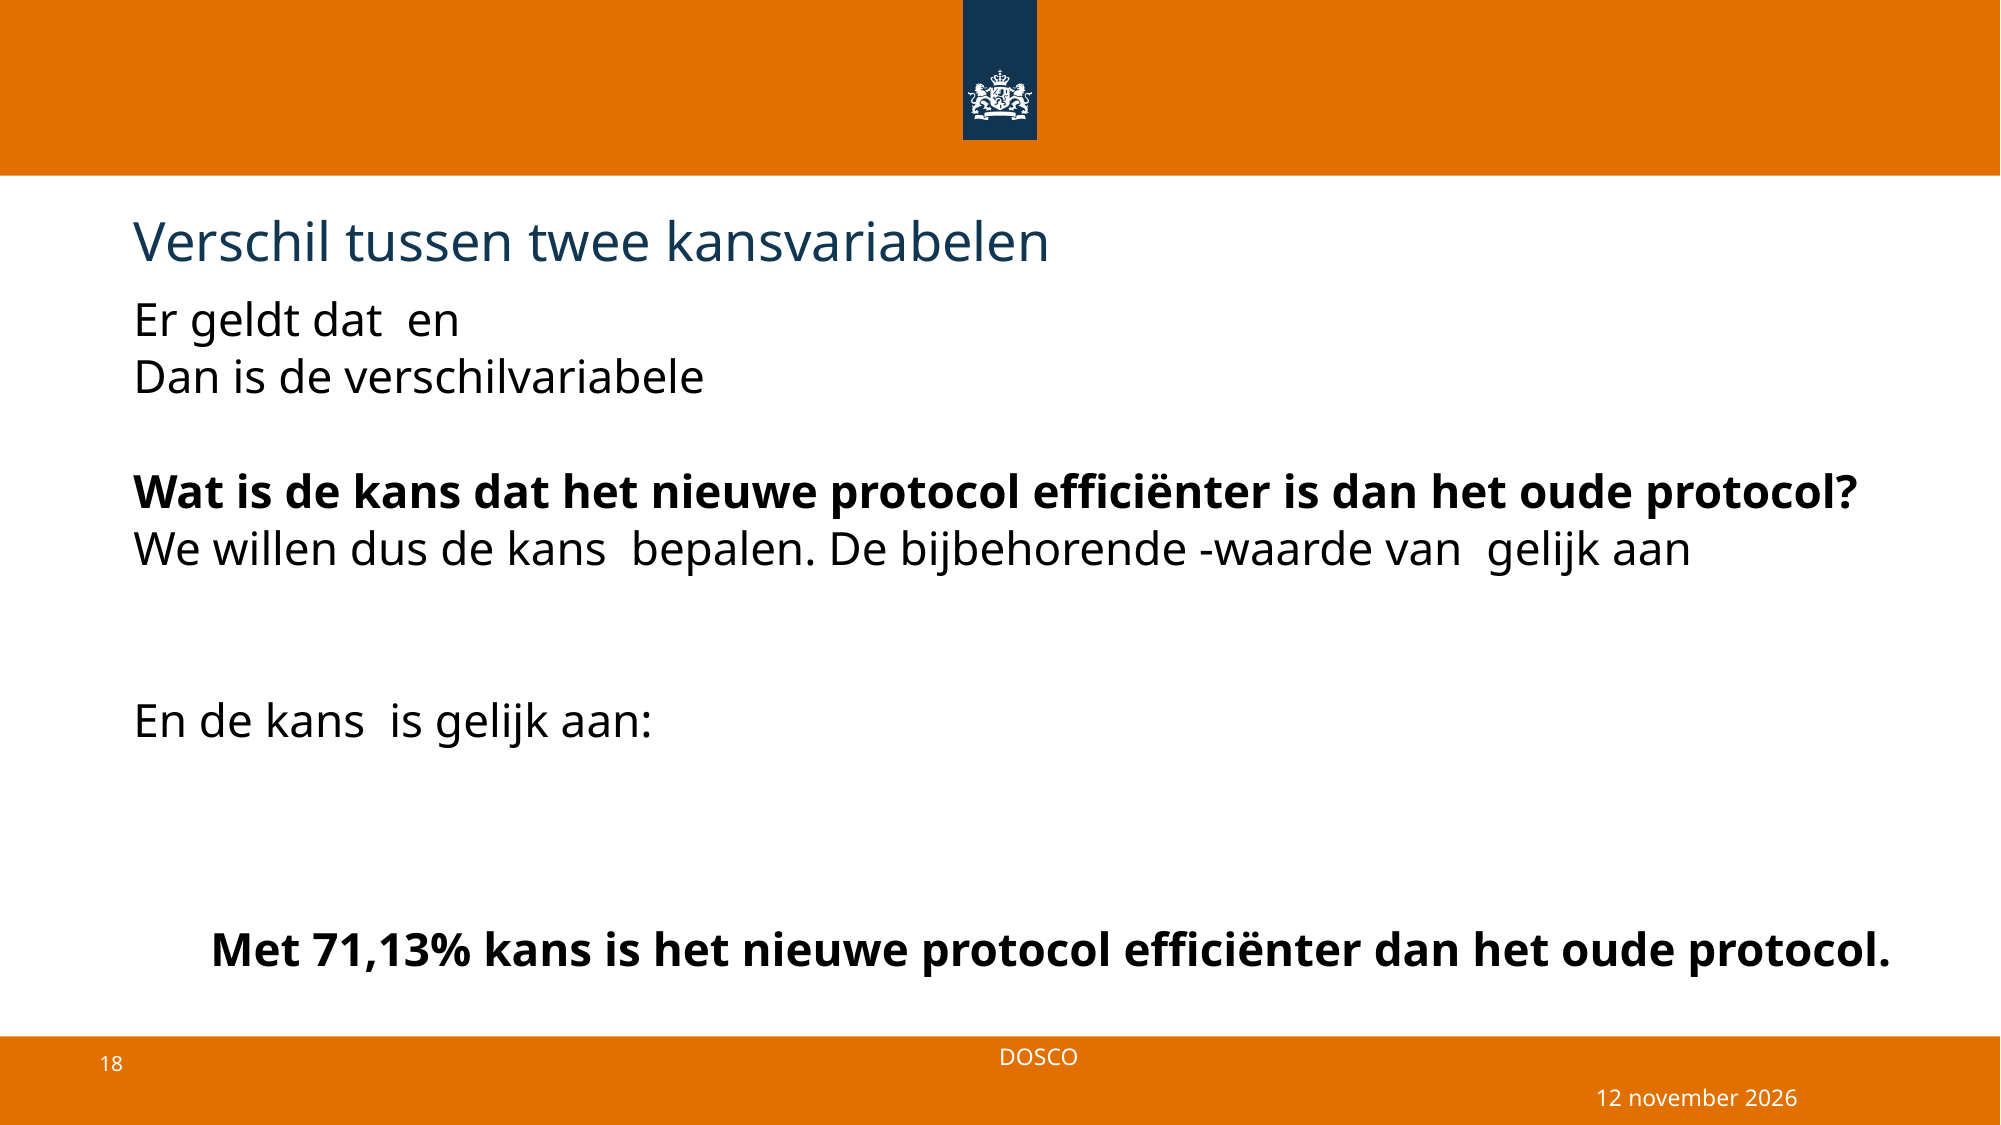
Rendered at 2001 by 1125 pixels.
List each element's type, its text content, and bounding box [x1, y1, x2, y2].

title Verschil tussen twee kansvariabelen [133, 207, 1834, 273]
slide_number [1580, 1069, 1946, 1125]
picture [963, 0, 1037, 140]
